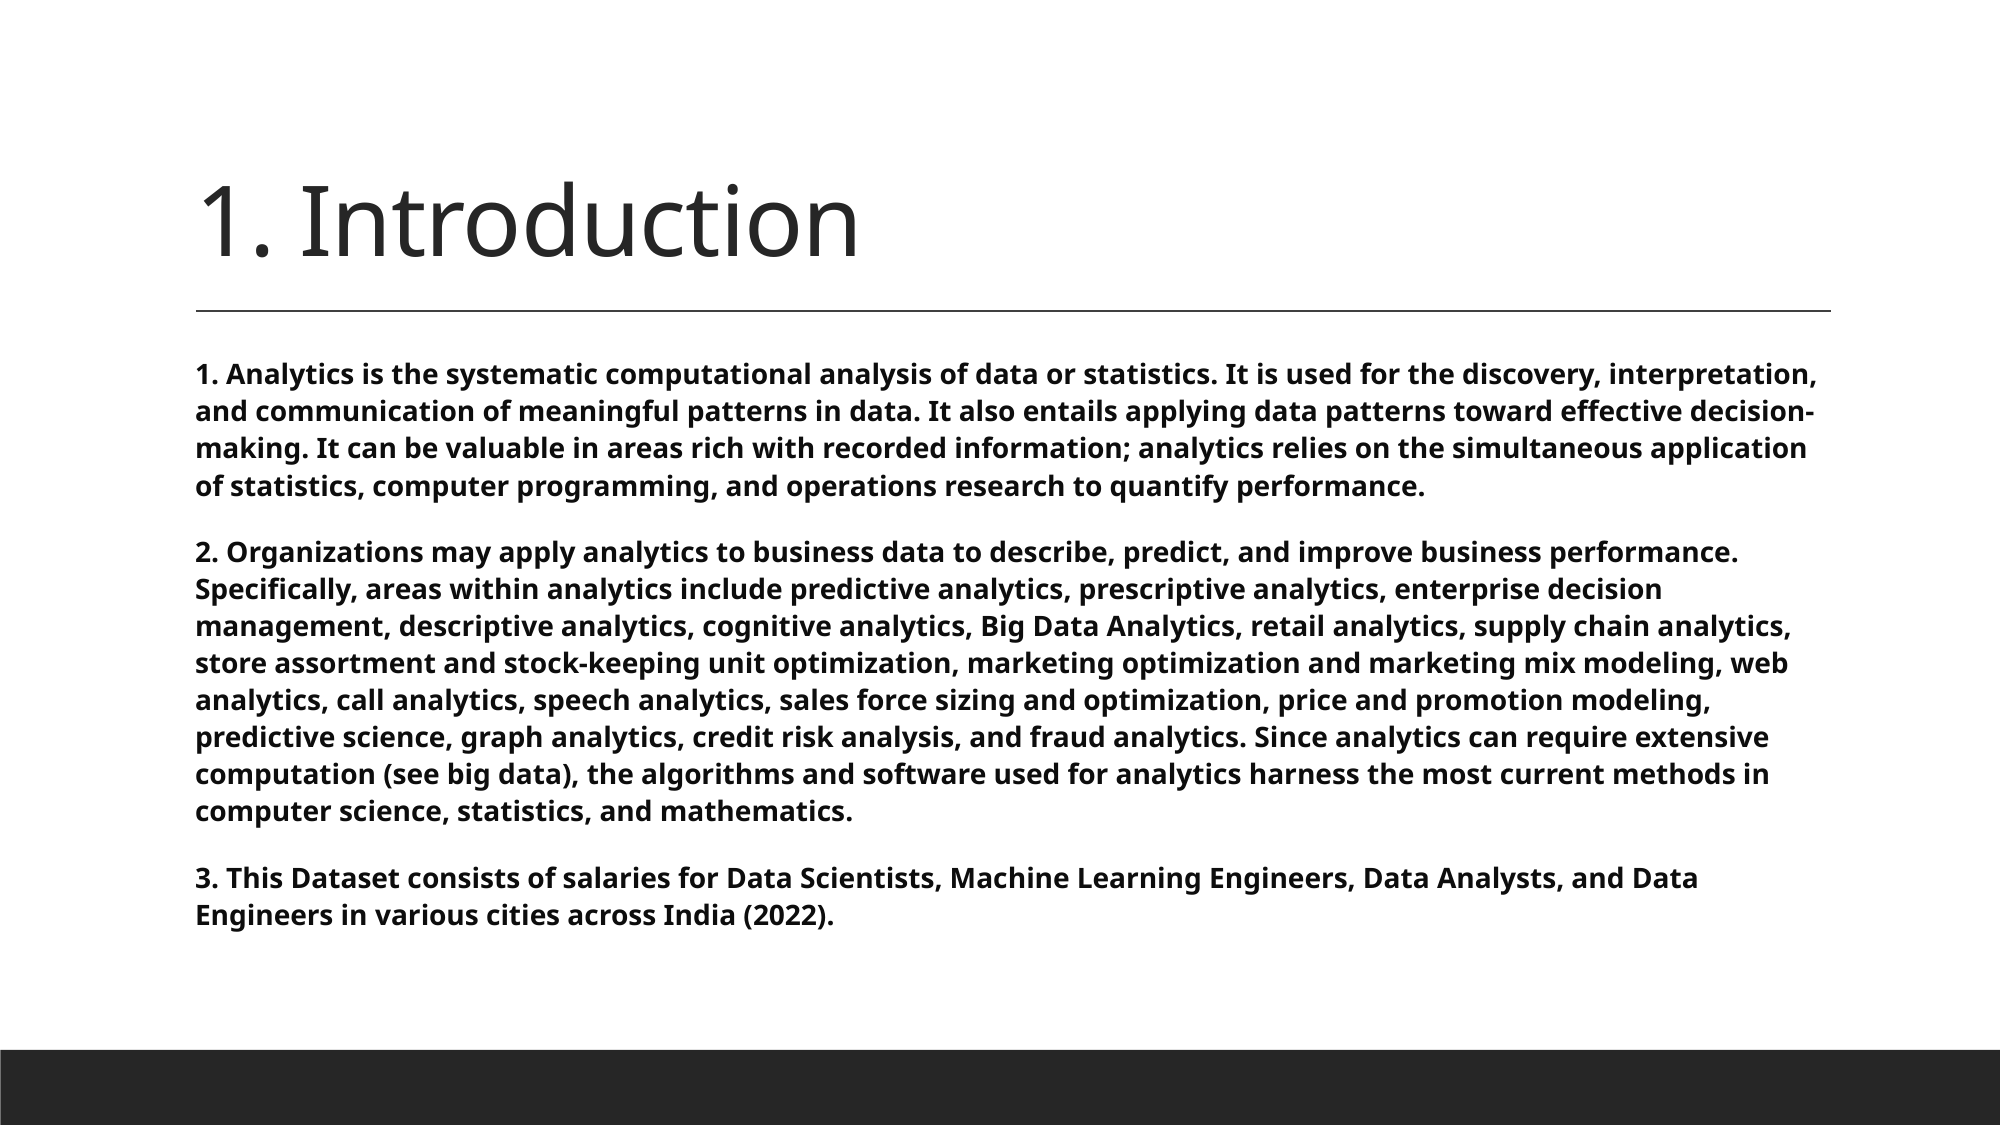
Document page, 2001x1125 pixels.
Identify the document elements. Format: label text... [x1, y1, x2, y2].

list 1. Analytics is the systematic computational analysis of data or statistics. It is used for the discovery, interpretation, and communication of meaningful patterns in data. It also entails applying data patterns toward effective decision-making. It can be valuable in areas rich with recorded information; analytics relies on the simultaneous application of statistics, computer programming, and operations research to quantify performance. 2. Organizations may apply analytics to business data to describe, predict, and improve business performance. Specifically, areas within analytics include predictive analytics, prescriptive analytics, enterprise decision management, descriptive analytics, cognitive analytics, Big Data Analytics, retail analytics, supply chain analytics, store assortment and stock-keeping unit optimization, marketing optimization and marketing mix modeling, web analytics, call analytics, speech analytics, sales force sizing and optimization, price and promotion modeling, predictive science, graph analytics, credit risk analysis, and fraud analytics. Since analytics can require extensive computation (see big data), the algorithms and software used for analytics harness the most current methods in computer science, statistics, and mathematics. 3. This Dataset consists of salaries for Data Scientists, Machine Learning Engineers, Data Analysts, and Data Engineers in various cities across India (2022). [180, 345, 1830, 963]
title 1. Introduction [180, 47, 1830, 285]
